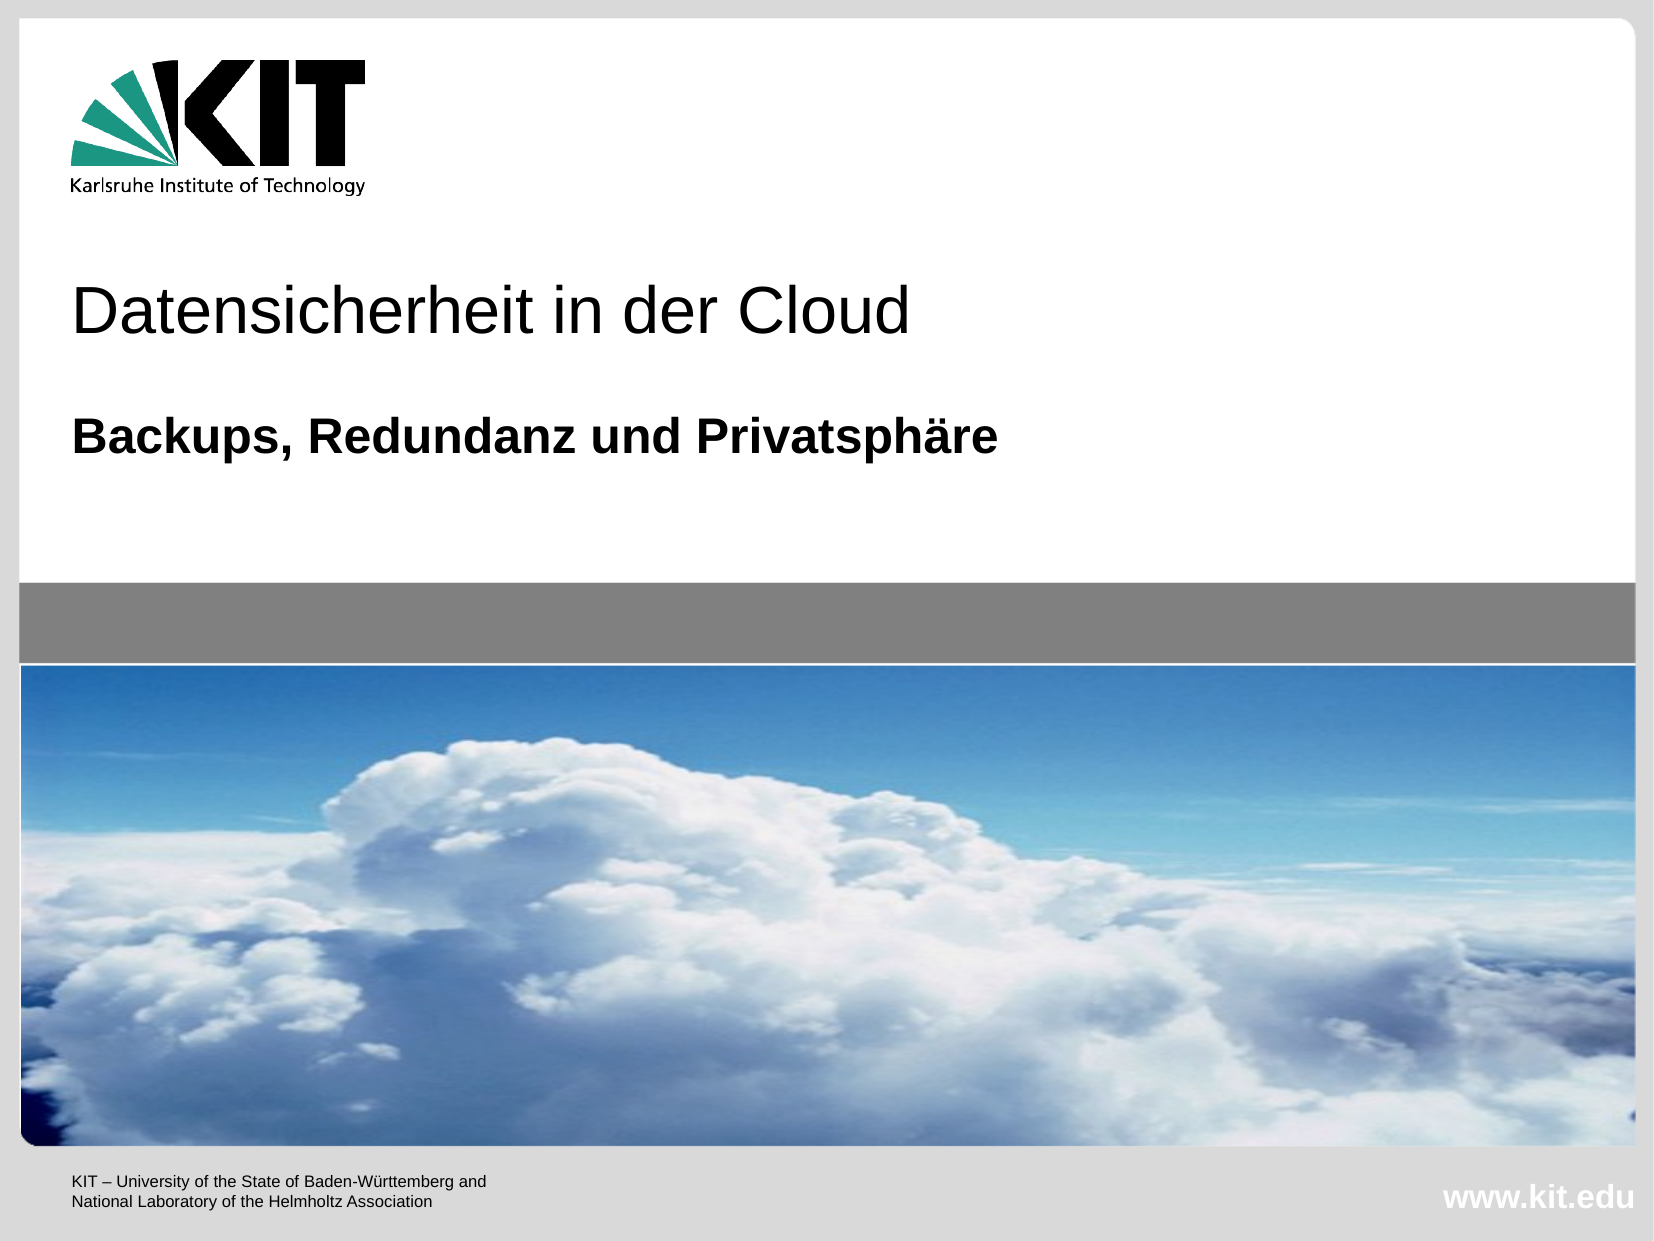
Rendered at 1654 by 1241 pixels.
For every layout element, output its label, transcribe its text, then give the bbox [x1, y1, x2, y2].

text_box Datensicherheit in der Cloud [71, 229, 1589, 347]
text_box Backups, Redundanz und Privatsphäre [71, 403, 1586, 516]
picture [0, 0, 1654, 1241]
